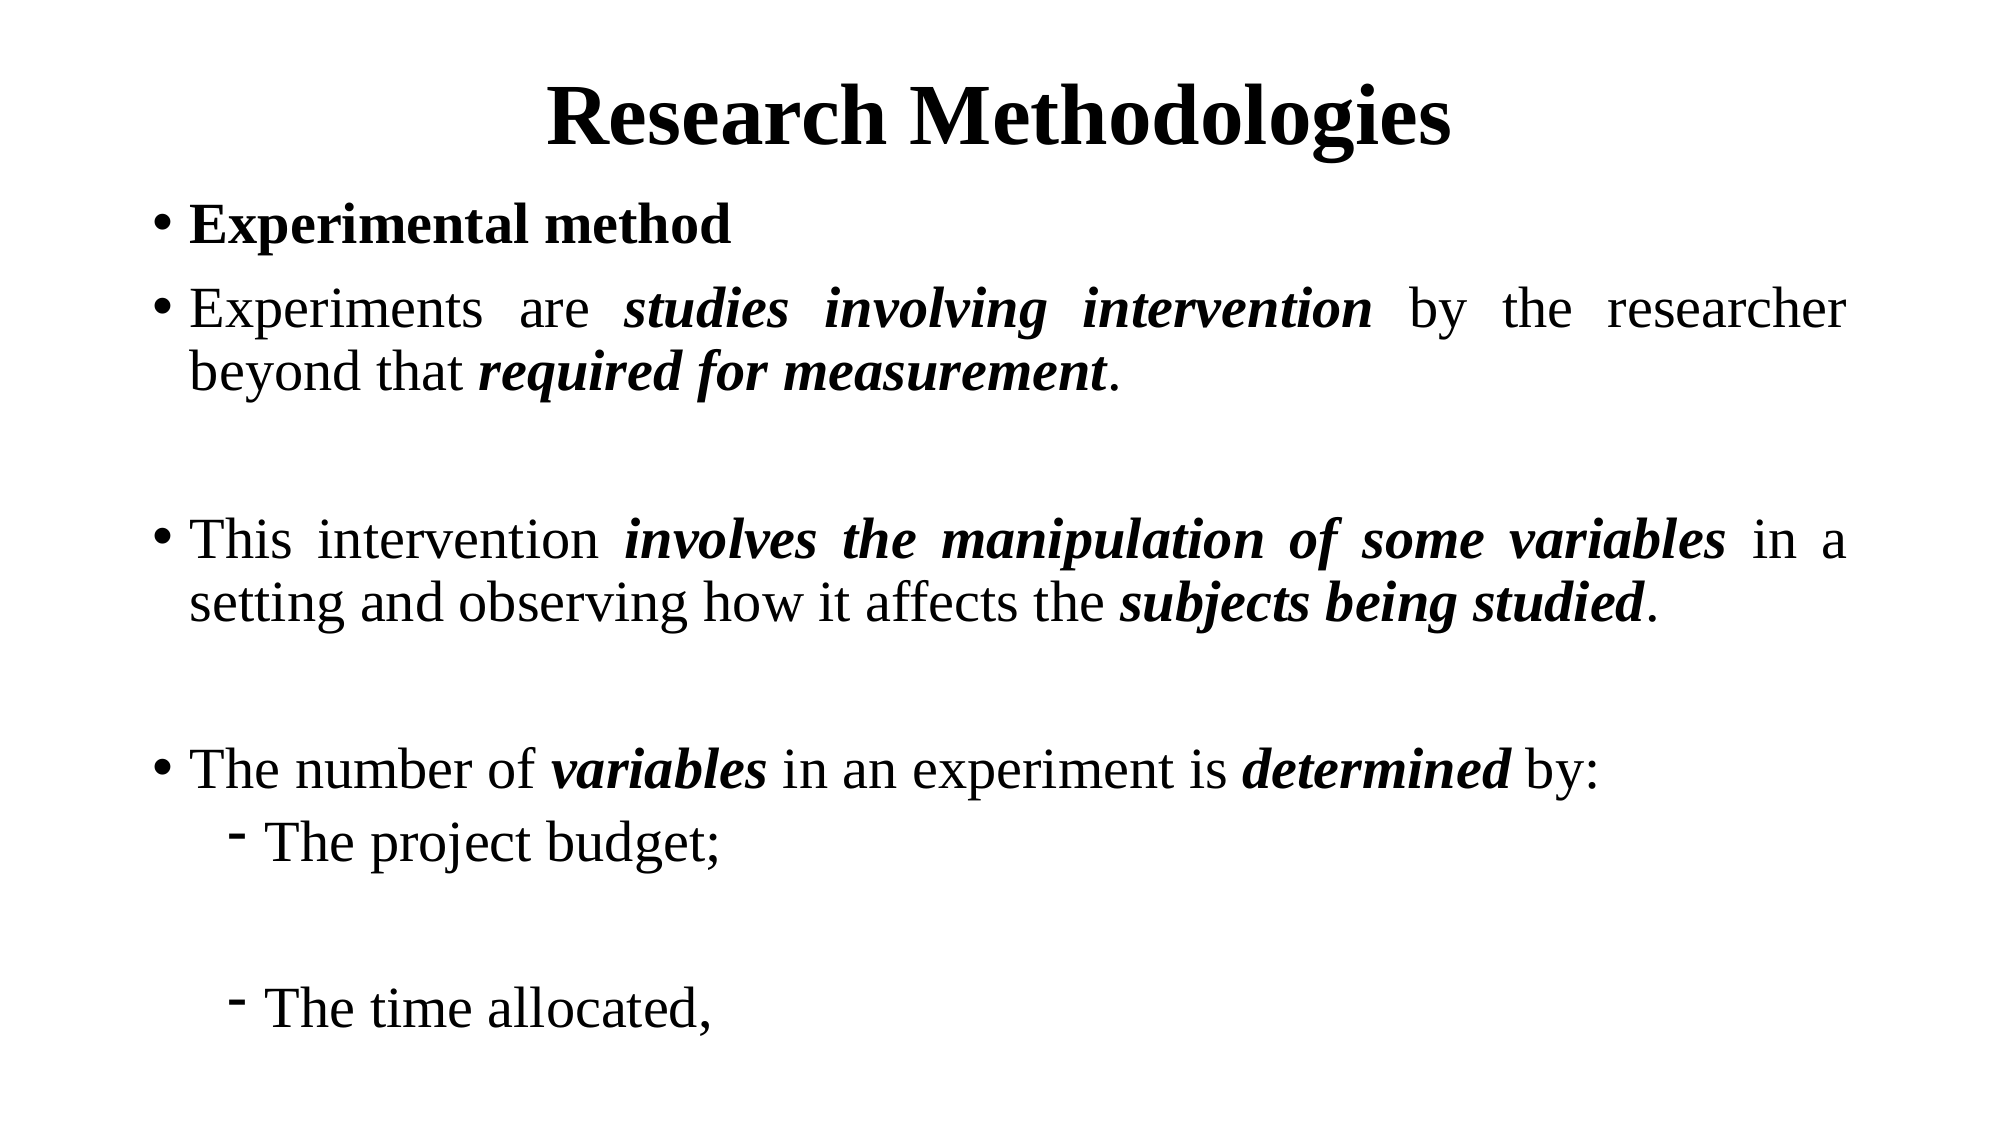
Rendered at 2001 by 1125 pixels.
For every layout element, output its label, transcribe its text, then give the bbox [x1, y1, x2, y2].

title Research Methodologies [137, 62, 1863, 172]
list Experimental method Experiments are studies involving intervention by the researcher beyond that required for measurement. This intervention involves the manipulation of some variables in a setting and observing how it affects the subjects being studied. The number of variables in an experiment is determined by: The project budget; The time allocated, [137, 185, 1863, 1014]
